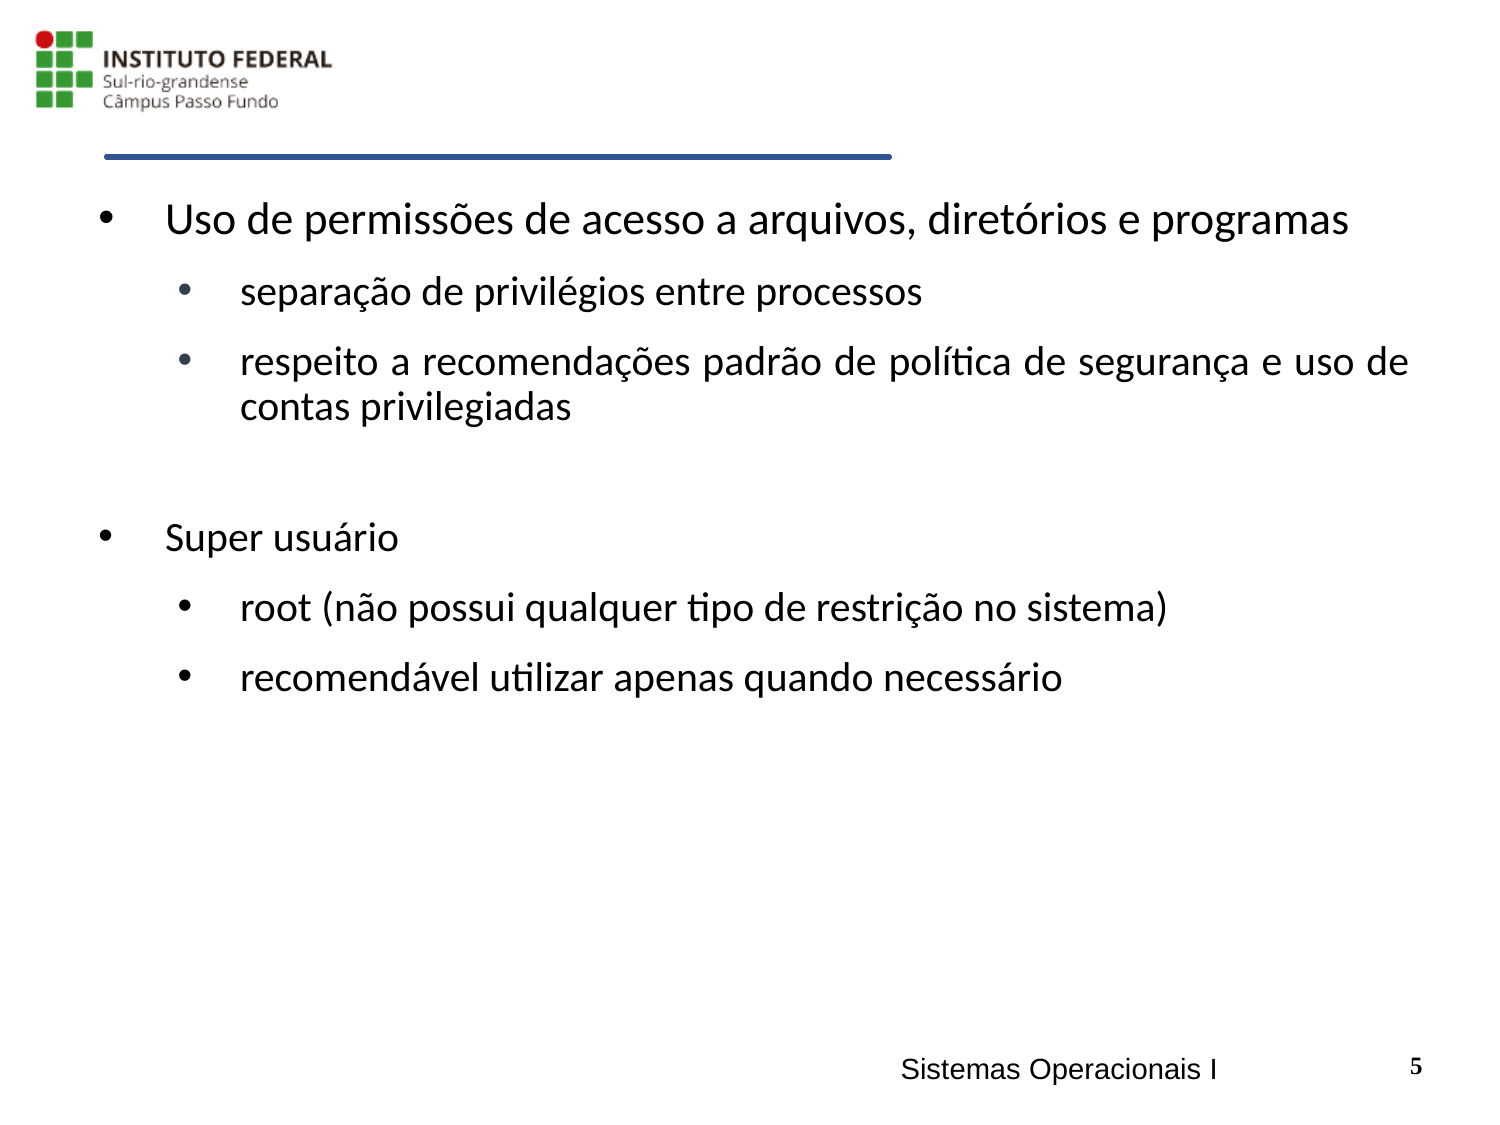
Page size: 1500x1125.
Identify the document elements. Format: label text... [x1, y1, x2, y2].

picture [21, 23, 340, 126]
text_box [104, 154, 892, 160]
text_box 5 [1049, 1012, 1438, 1088]
text_box Sistemas Operacionais I [726, 1042, 1393, 1118]
list Uso de permissões de acesso a arquivos, diretórios e programas separação de privilégios entre processos respeito a recomendações padrão de política de segurança e uso de contas privilegiadas Super usuário root (não possui qualquer tipo de restrição no sistema) recomendável utilizar apenas quando necessário [75, 187, 1425, 930]
